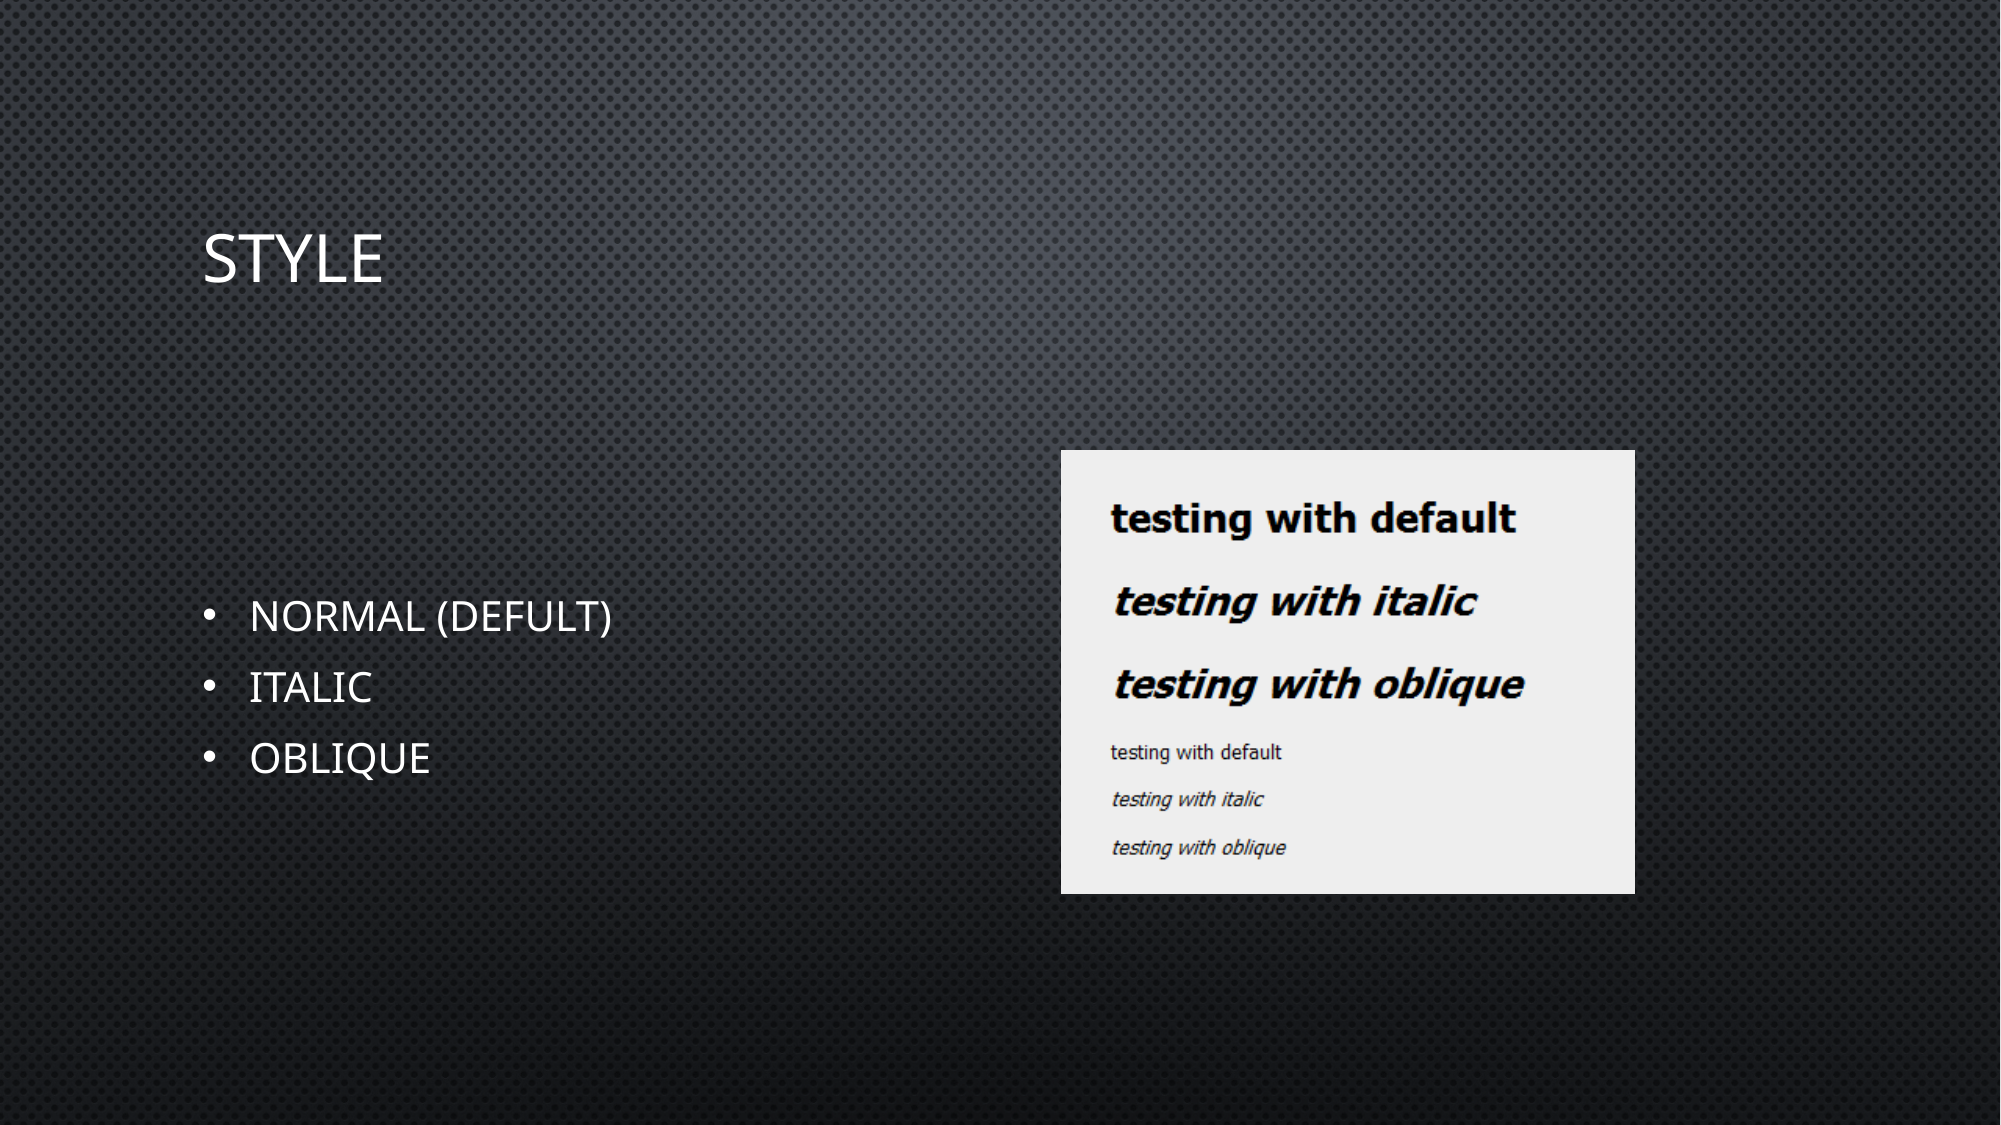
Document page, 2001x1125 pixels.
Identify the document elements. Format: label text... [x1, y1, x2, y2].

picture [1060, 449, 1635, 895]
list Normal (defult) Italic Oblique [187, 437, 1813, 950]
title Style [187, 99, 1813, 413]
